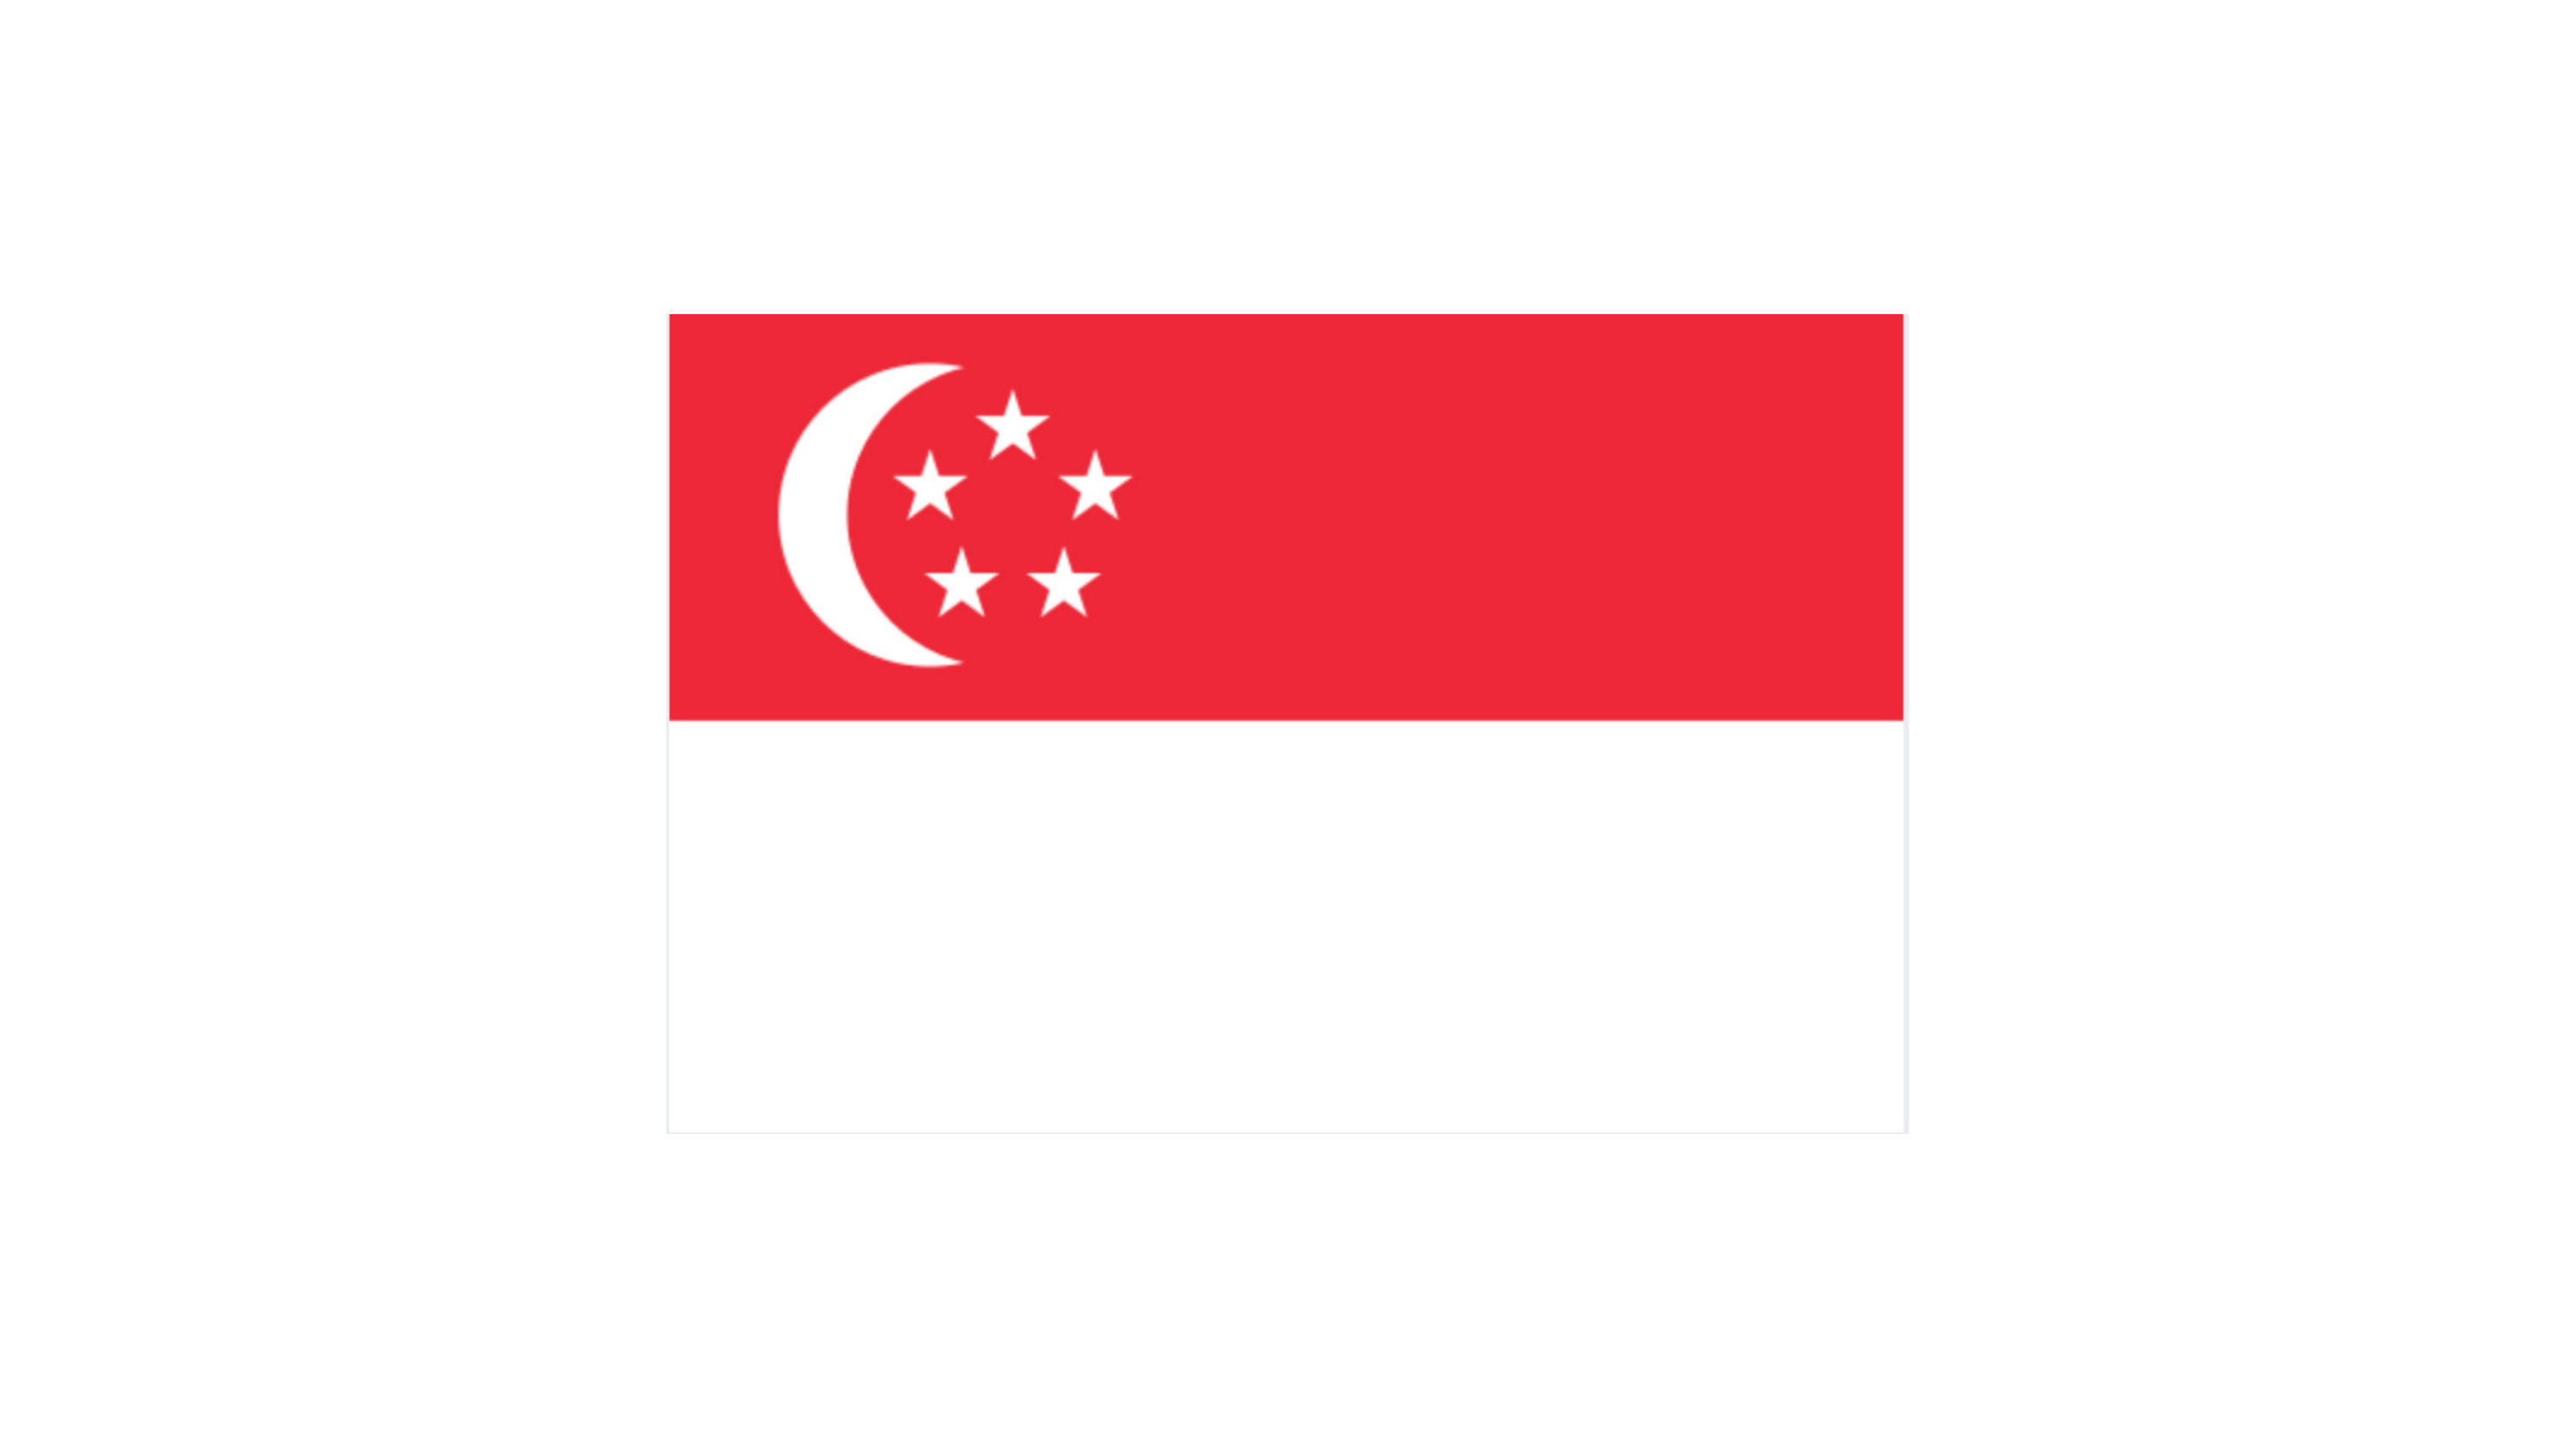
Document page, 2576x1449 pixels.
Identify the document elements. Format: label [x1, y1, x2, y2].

picture [666, 314, 1910, 1134]
